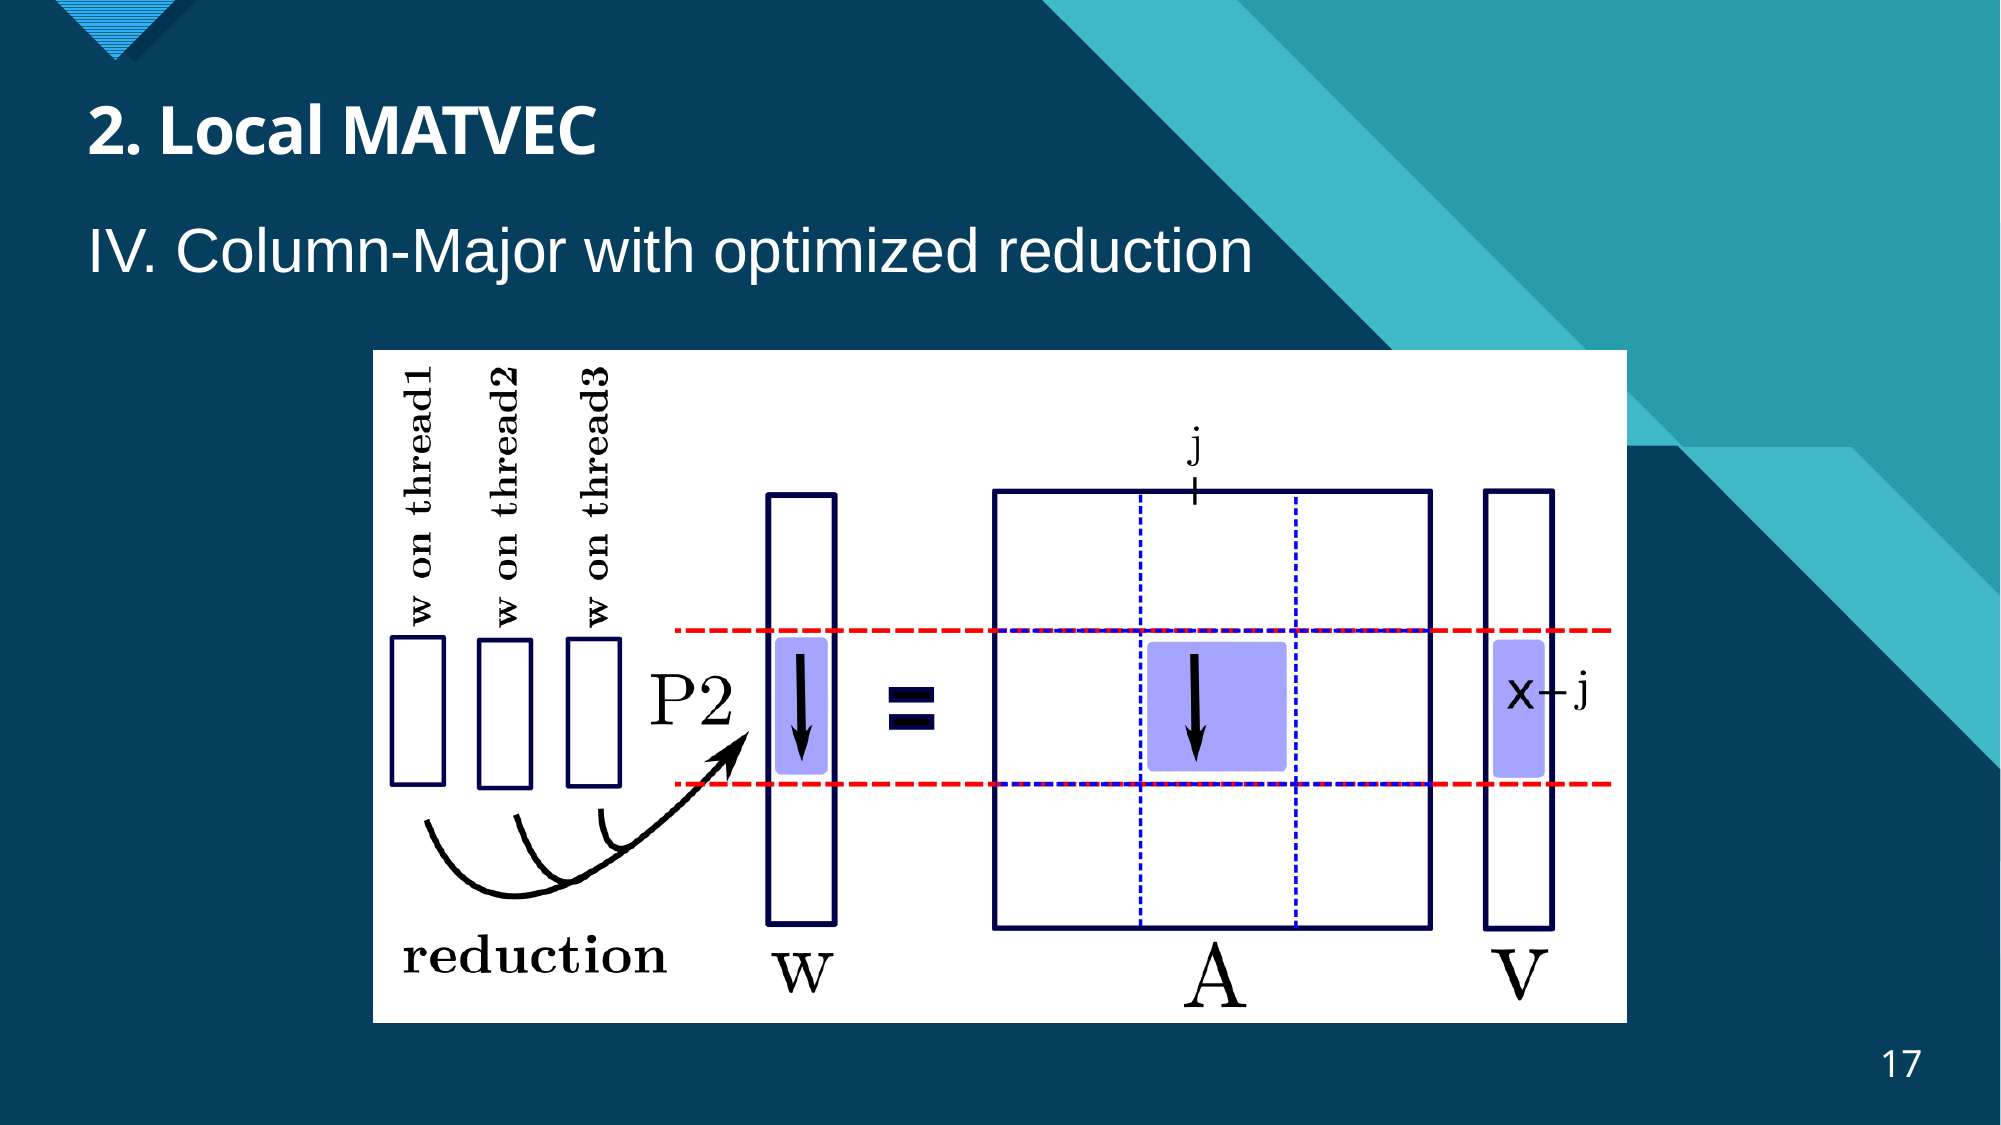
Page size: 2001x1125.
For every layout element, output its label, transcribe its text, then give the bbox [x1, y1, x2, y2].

slide_number 17 [1845, 1035, 1938, 1096]
title 2. Local MATVEC [72, 89, 1913, 177]
picture [374, 349, 1627, 1022]
list IV. Column-Major with optimized reduction [72, 202, 1301, 875]
